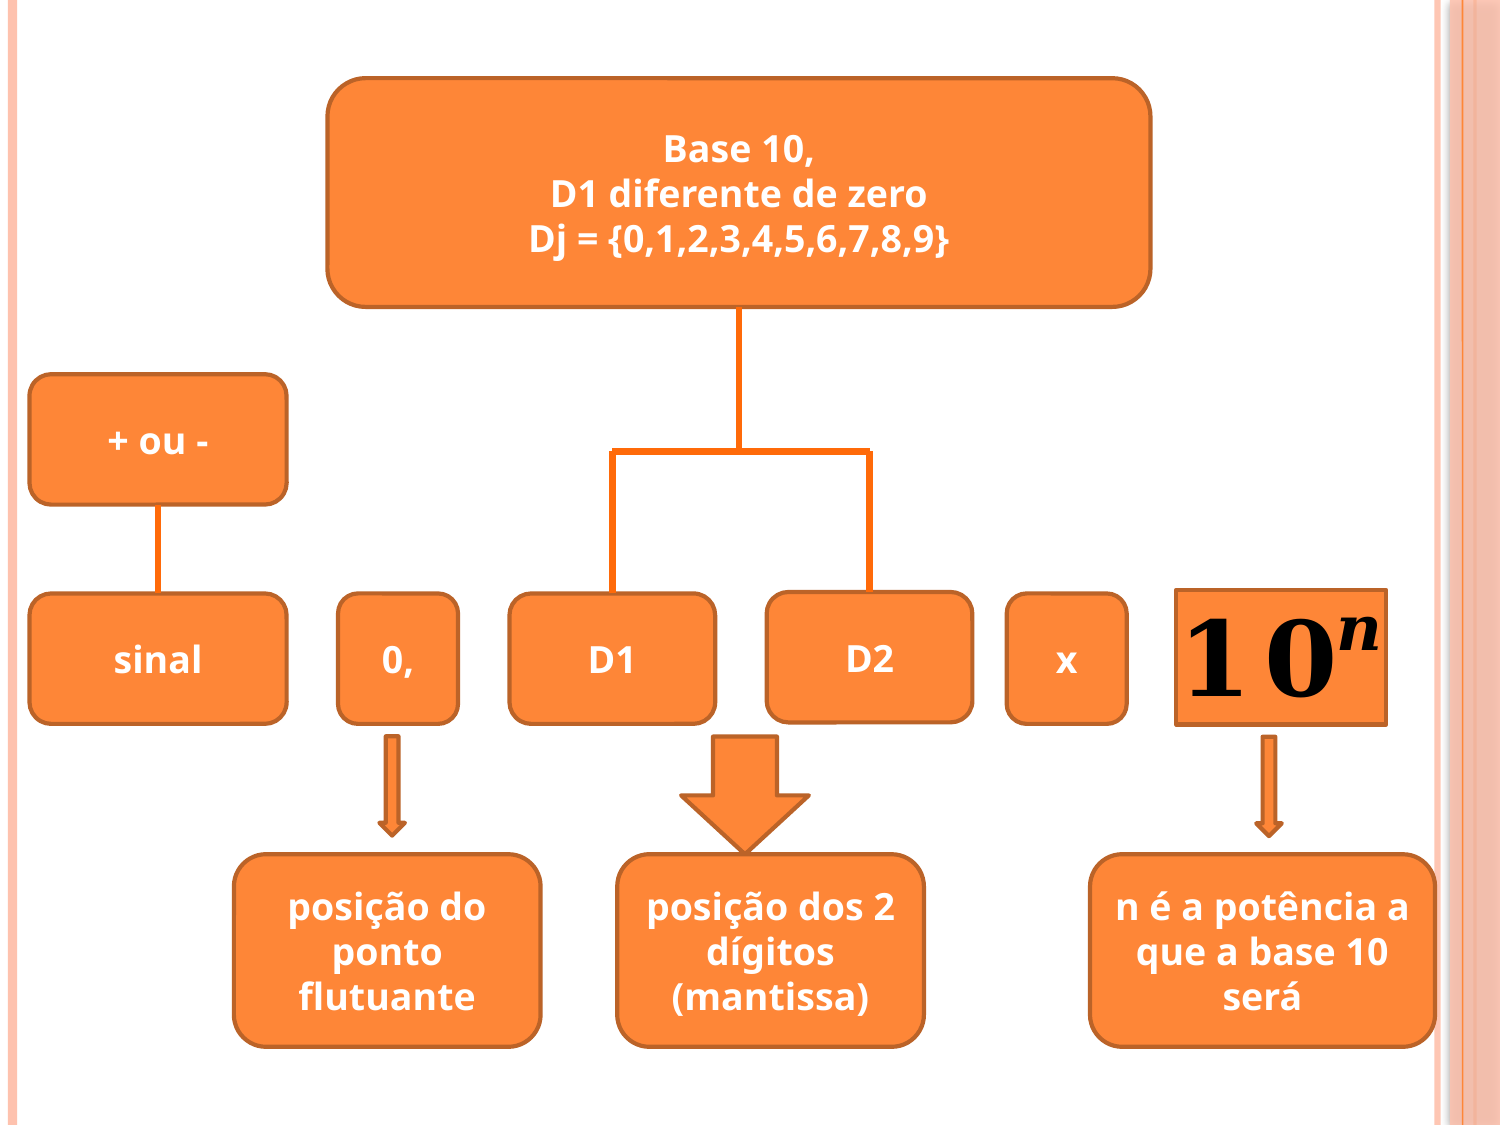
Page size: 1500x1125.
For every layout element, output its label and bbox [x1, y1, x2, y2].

text_box [28, 77, 1436, 1048]
